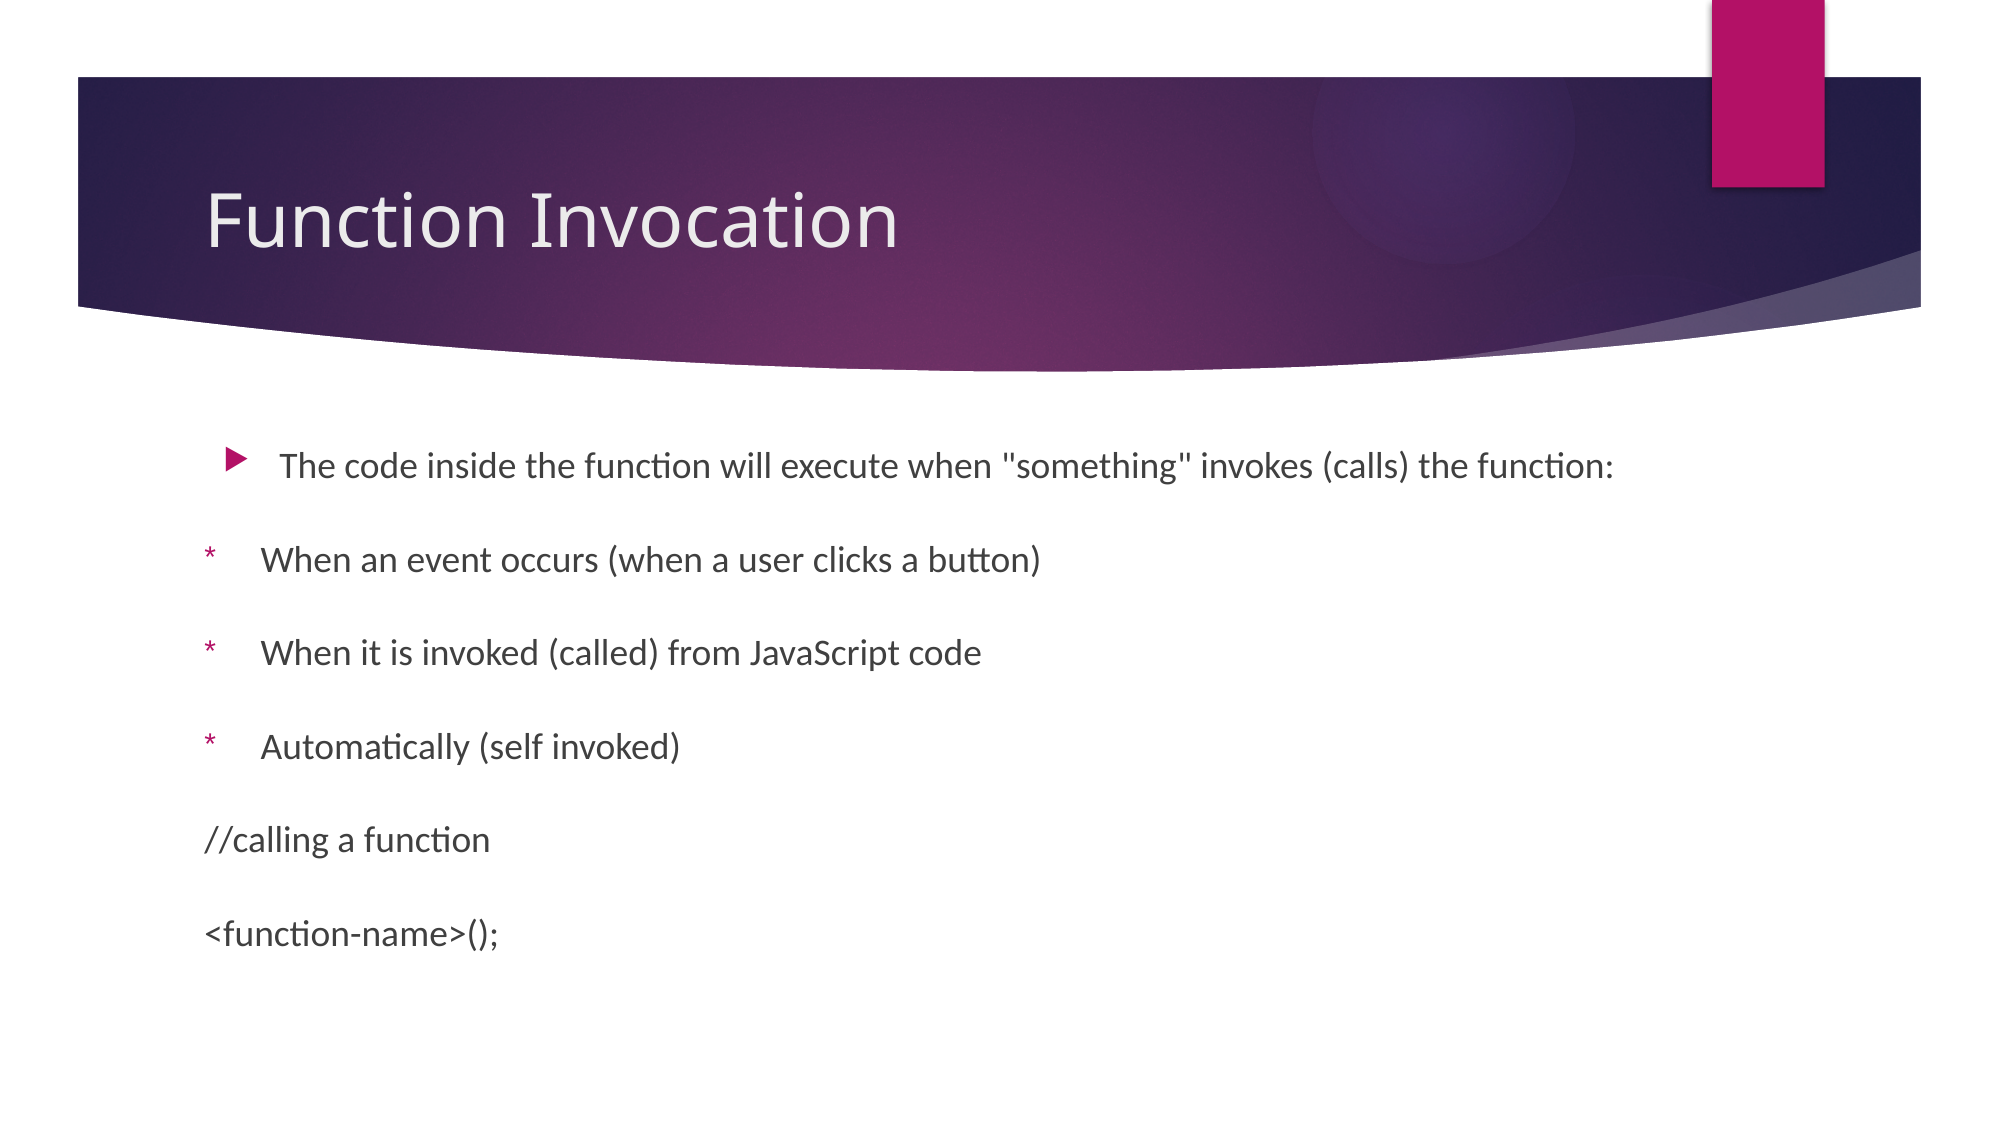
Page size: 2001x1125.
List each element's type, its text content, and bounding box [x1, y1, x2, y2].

title Function Invocation [189, 159, 1627, 276]
list The code inside the function will execute when "something" invokes (calls) the function: When an event occurs (when a user clicks a button) When it is invoked (called) from JavaScript code Automatically (self invoked) //calling a function <function-name>(); [189, 427, 1638, 988]
